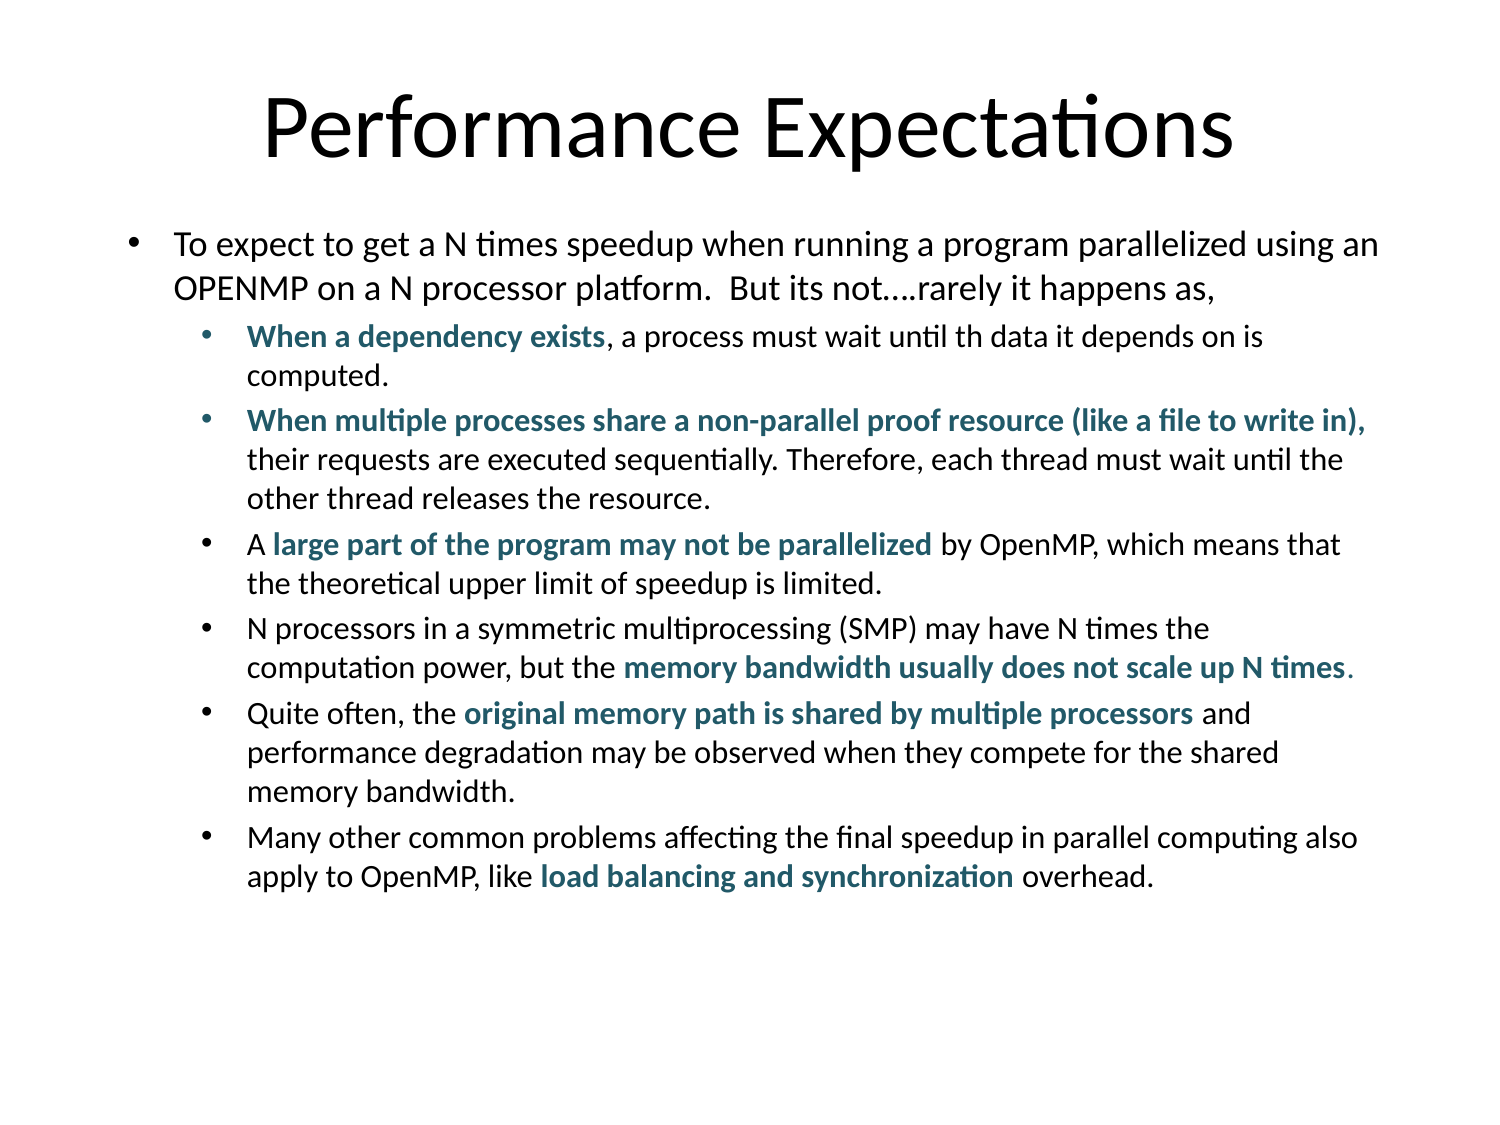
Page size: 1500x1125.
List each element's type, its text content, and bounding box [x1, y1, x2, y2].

subtitle To expect to get a N times speedup when running a program parallelized using an OPENMP on a N processor platform. But its not….rarely it happens as, When a dependency exists, a process must wait until th data it depends on is computed. When multiple processes share a non-parallel proof resource (like a file to write in), their requests are executed sequentially. Therefore, each thread must wait until the other thread releases the resource. A large part of the program may not be parallelized by OpenMP, which means that the theoretical upper limit of speedup is limited. N processors in a symmetric multiprocessing (SMP) may have N times the computation power, but the memory bandwidth usually does not scale up N times. Quite often, the original memory path is shared by multiple processors and performance degradation may be observed when they compete for the shared memory bandwidth. Many other common problems affecting the final speedup in parallel computing also apply to OpenMP, like load balancing and synchronization overhead. [112, 212, 1400, 913]
title Performance Expectations [112, 0, 1388, 212]
